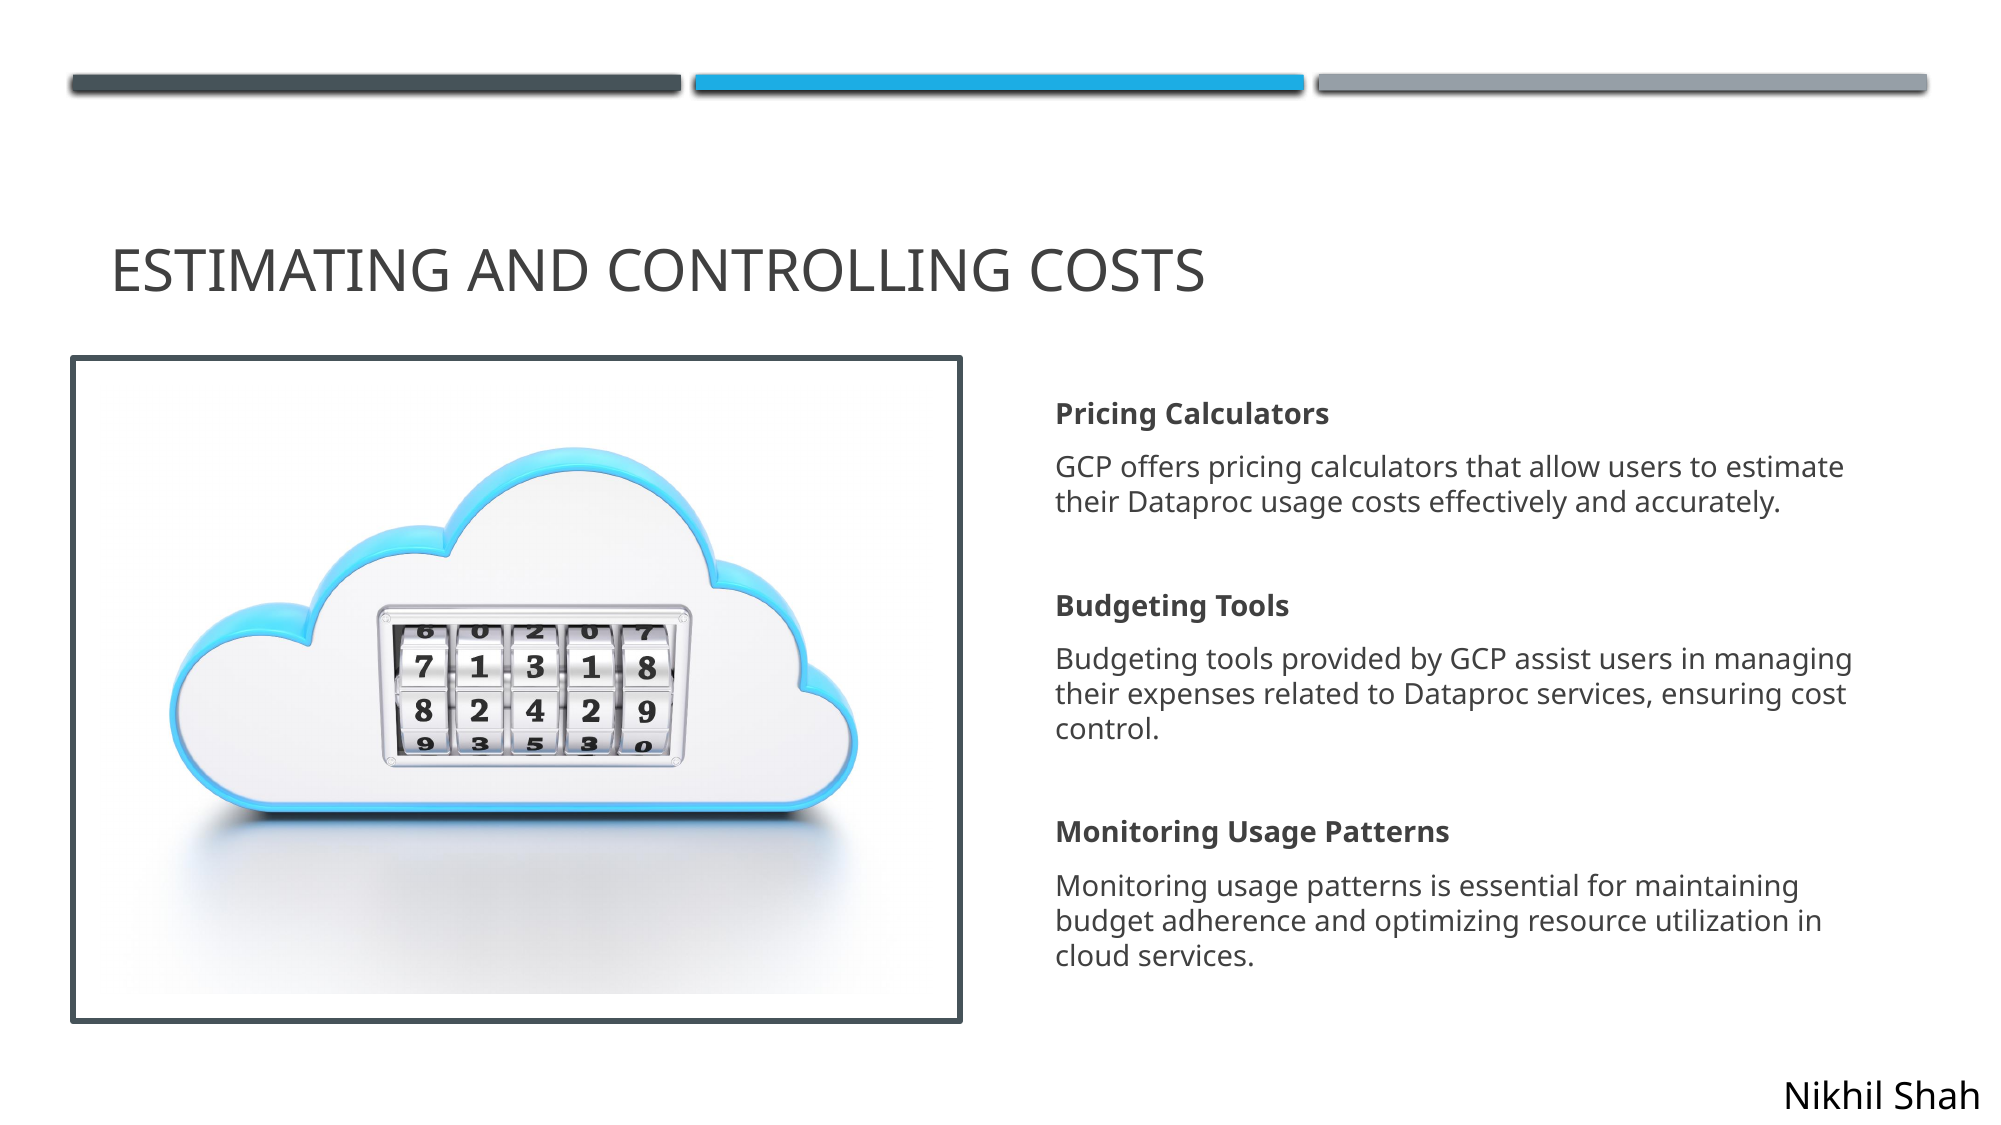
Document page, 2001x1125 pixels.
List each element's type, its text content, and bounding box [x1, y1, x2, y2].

text_box [71, 356, 962, 1023]
title Estimating and Controlling Costs [95, 115, 1905, 311]
text_box [72, 74, 682, 92]
list Pricing Calculators GCP offers pricing calculators that allow users to estimate their Dataproc usage costs effectively and accurately. Budgeting Tools Budgeting tools provided by GCP assist users in managing their expenses related to Dataproc services, ensuring cost control. Monitoring Usage Patterns Monitoring usage patterns is essential for maintaining budget adherence and optimizing resource utilization in cloud services. [1040, 383, 1905, 981]
text_box [695, 74, 1304, 91]
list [99, 384, 934, 995]
text_box [1318, 73, 1928, 92]
